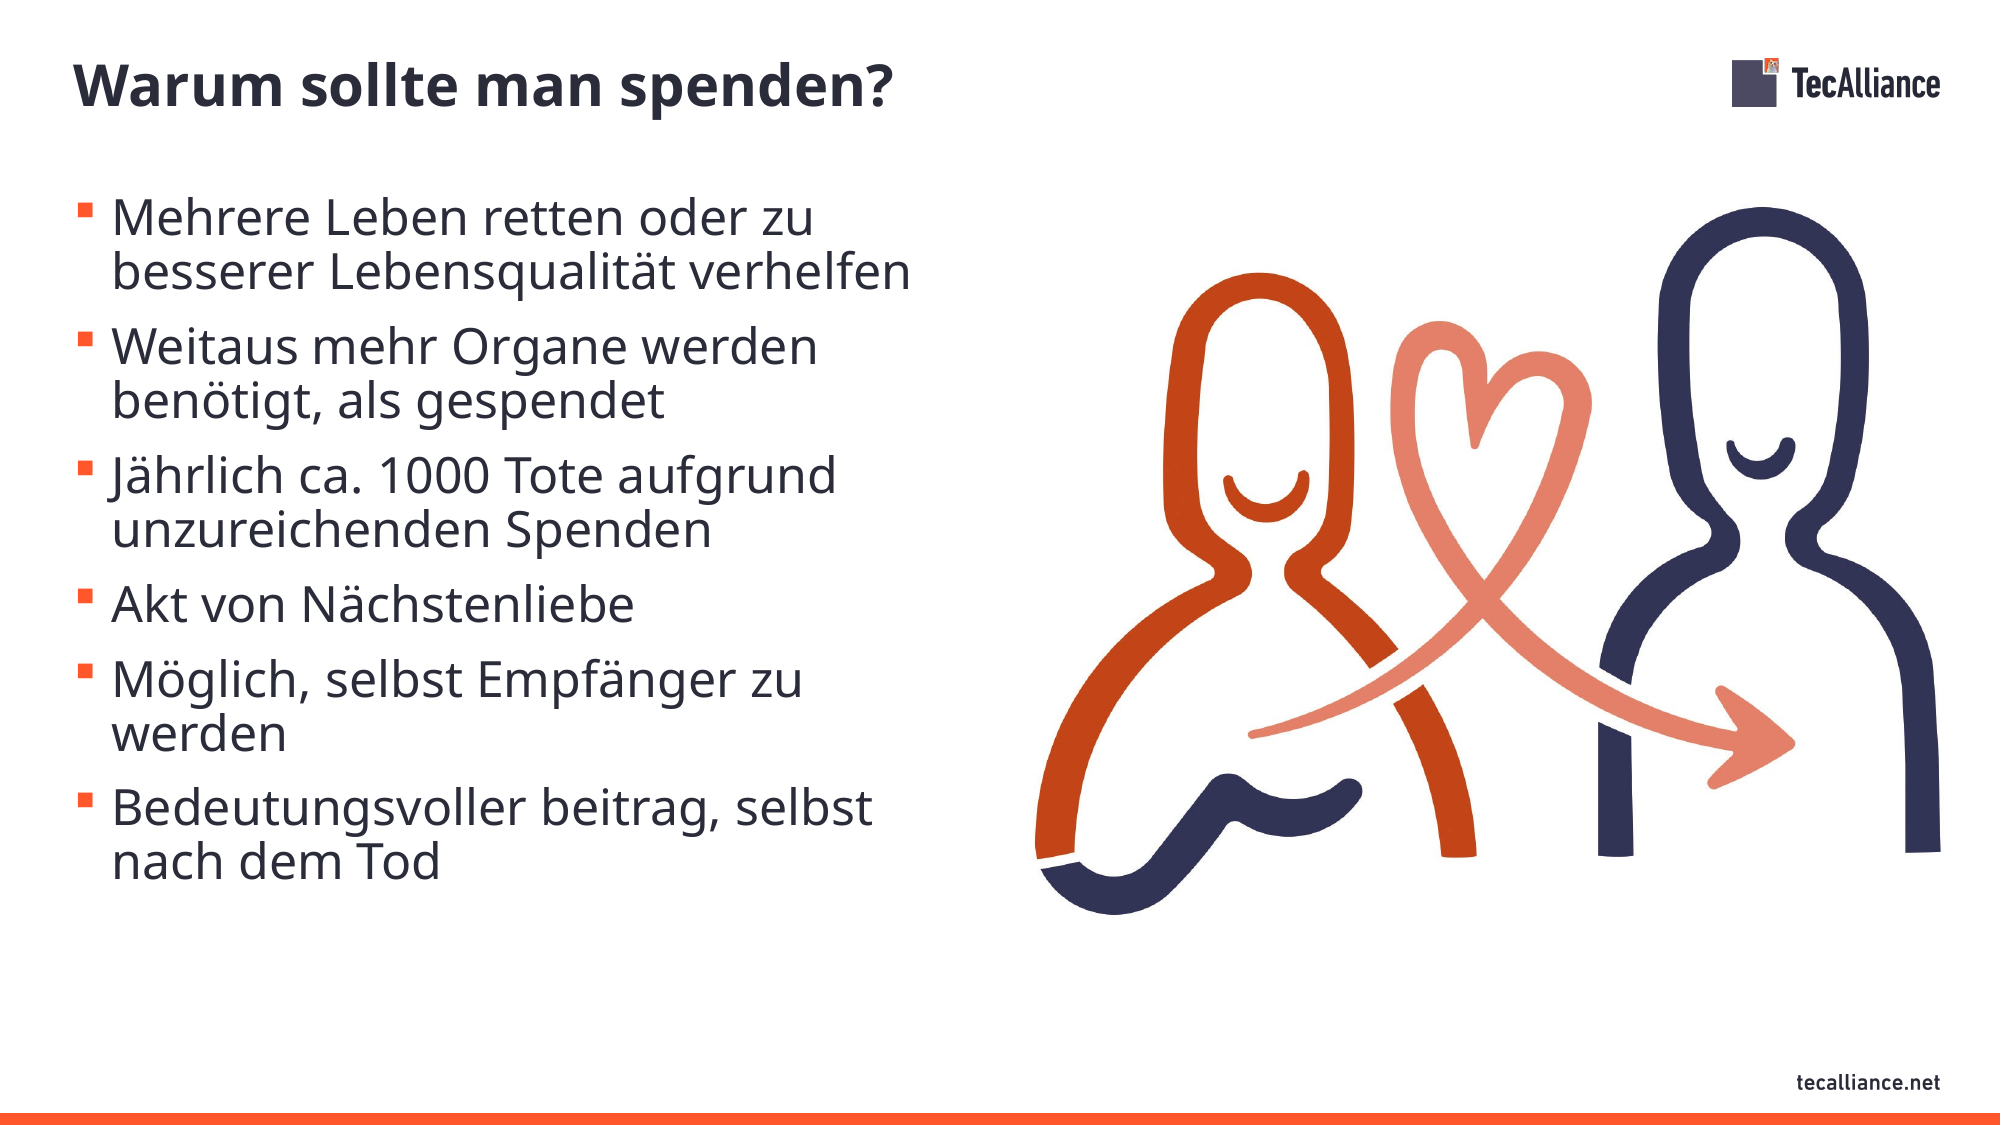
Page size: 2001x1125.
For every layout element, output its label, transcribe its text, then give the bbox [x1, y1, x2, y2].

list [1033, 199, 1946, 926]
picture [1797, 1074, 1940, 1090]
picture [1732, 58, 1940, 107]
title Warum sollte man spenden? [58, 48, 1674, 127]
list Mehrere Leben retten oder zu besserer Lebensqualität verhelfen Weitaus mehr Organe werden benötigt, als gespendet Jährlich ca. 1000 Tote aufgrund unzureichenden Spenden Akt von Nächstenliebe Möglich, selbst Empfänger zu werden Bedeutungsvoller beitrag, selbst nach dem Tod [58, 185, 971, 1067]
